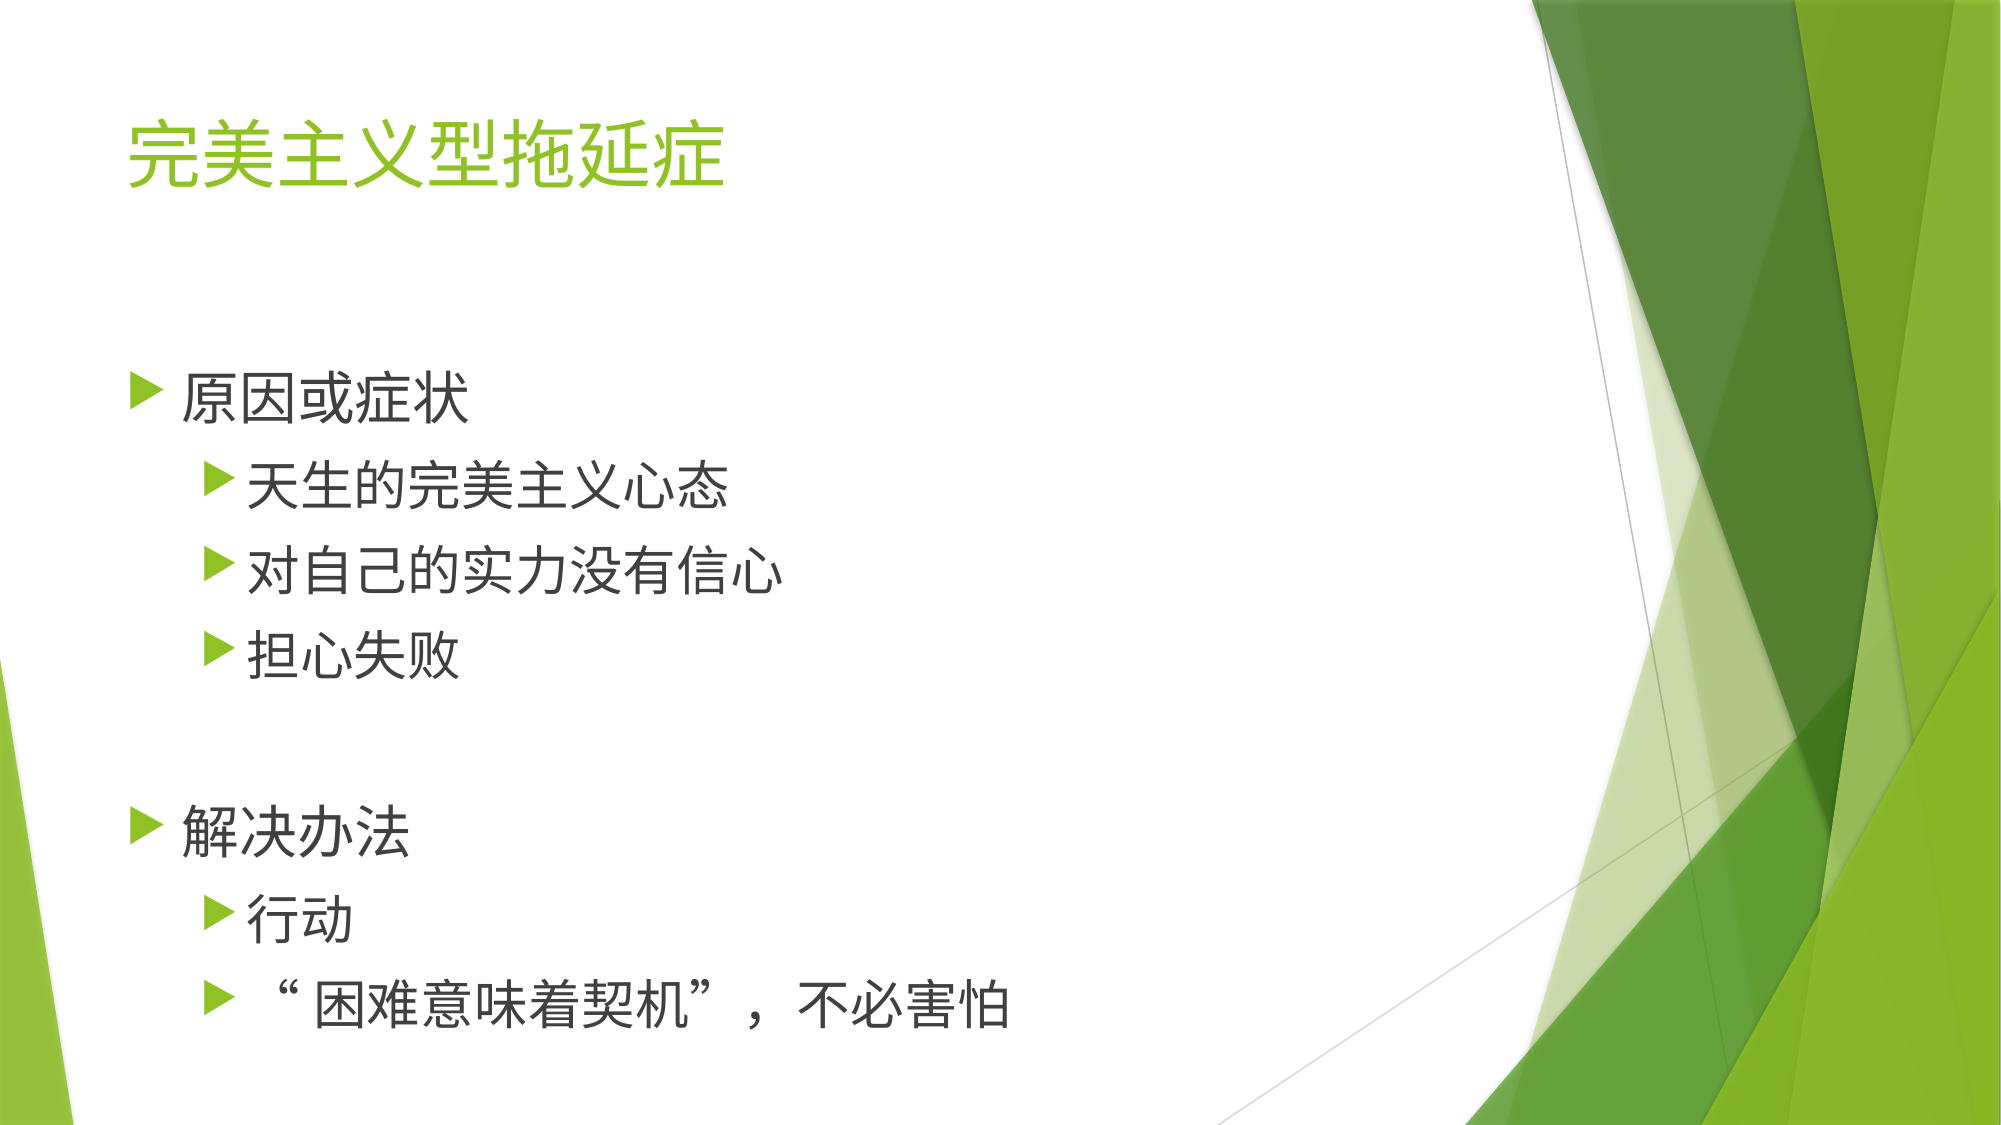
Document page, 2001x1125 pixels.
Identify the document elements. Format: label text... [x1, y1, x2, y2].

list 原因或症状 天生的完美主义心态 对自己的实力没有信心 担心失败 解决办法 行动 “困难意味着契机”，不必害怕 [111, 354, 1522, 1050]
title 完美主义型拖延症 [111, 99, 1522, 317]
